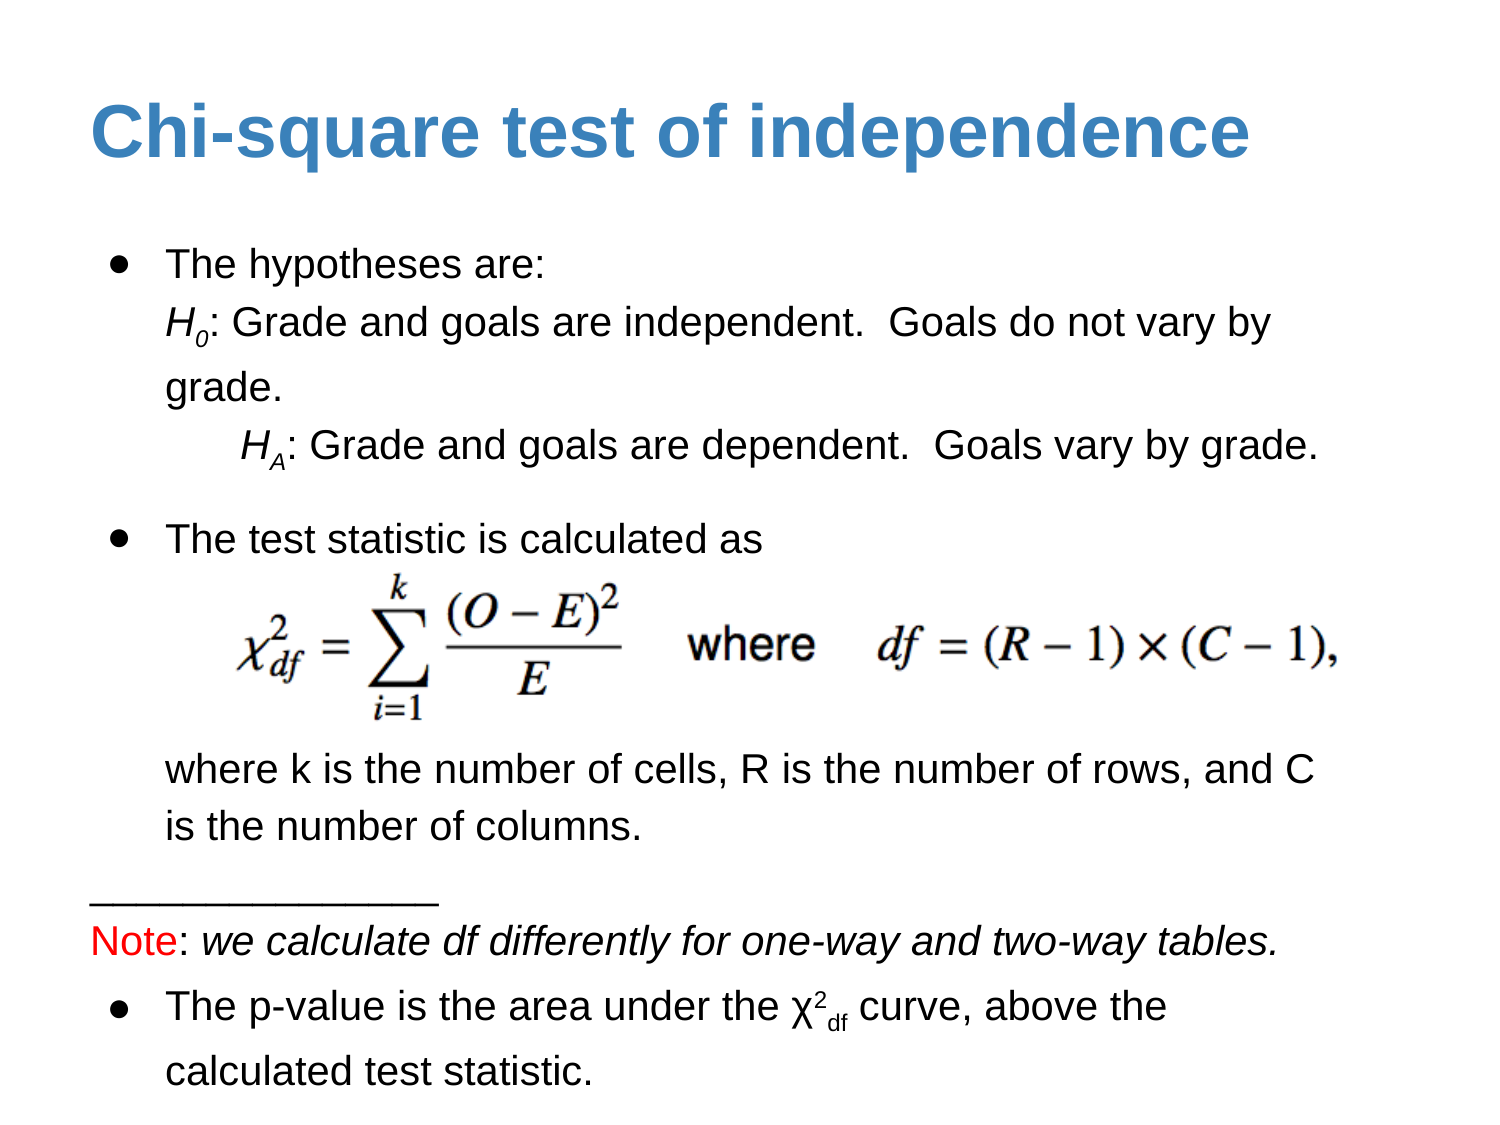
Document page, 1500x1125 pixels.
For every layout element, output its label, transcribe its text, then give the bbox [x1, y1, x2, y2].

picture [217, 559, 1343, 728]
list The hypotheses are: H0: Grade and goals are independent. Goals do not vary by grade. HA: Grade and goals are dependent. Goals vary by grade. [75, 214, 1369, 527]
list The test statistic is calculated as where k is the number of cells, R is the number of rows, and C is the number of columns. _______________ Note: we calculate df differently for one-way and two-way tables. [75, 527, 1369, 919]
title Chi-square test of independence [75, 0, 1425, 188]
list The p-value is the area under the χ2df curve, above the calculated test statistic. [75, 955, 1369, 1089]
